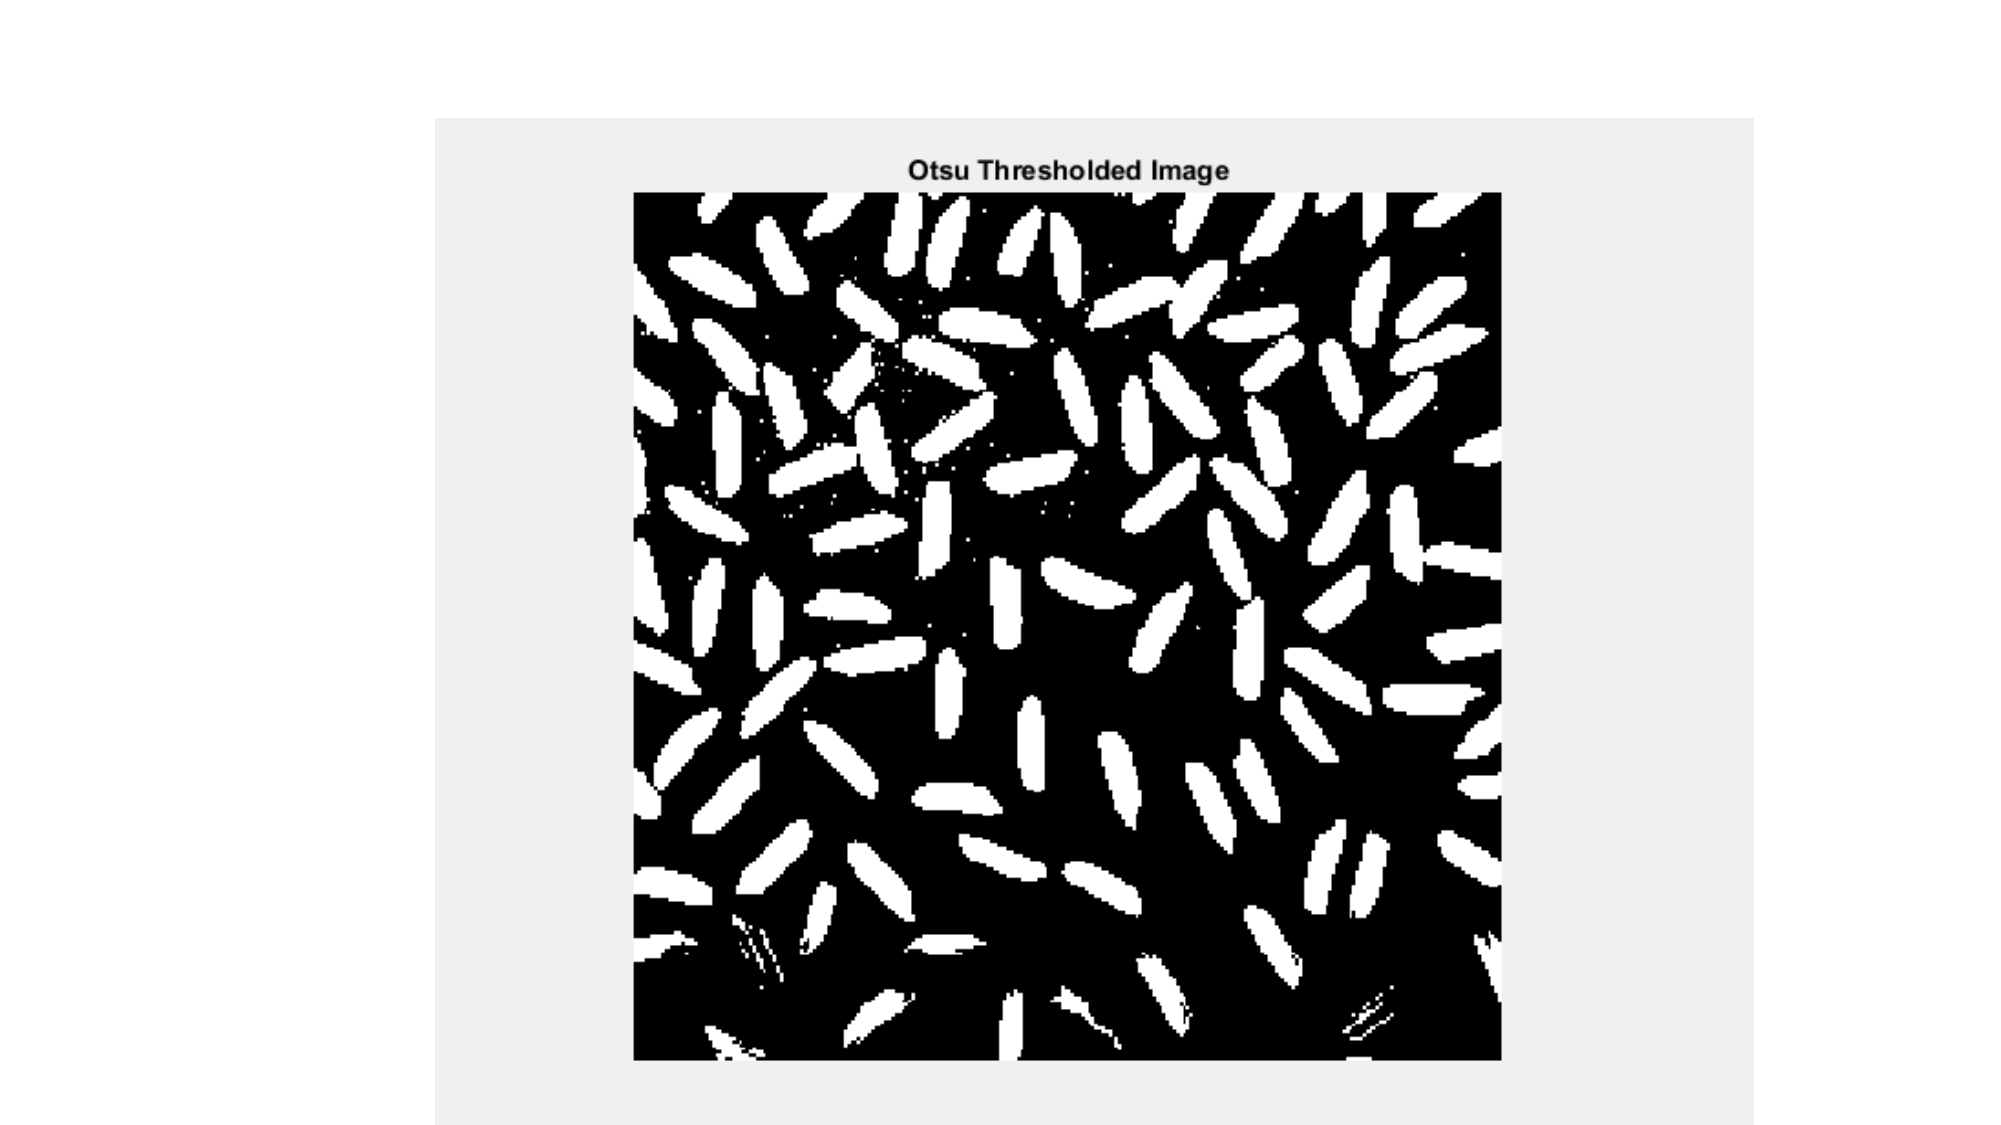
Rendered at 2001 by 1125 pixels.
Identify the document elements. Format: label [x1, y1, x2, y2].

picture [435, 118, 1754, 1125]
